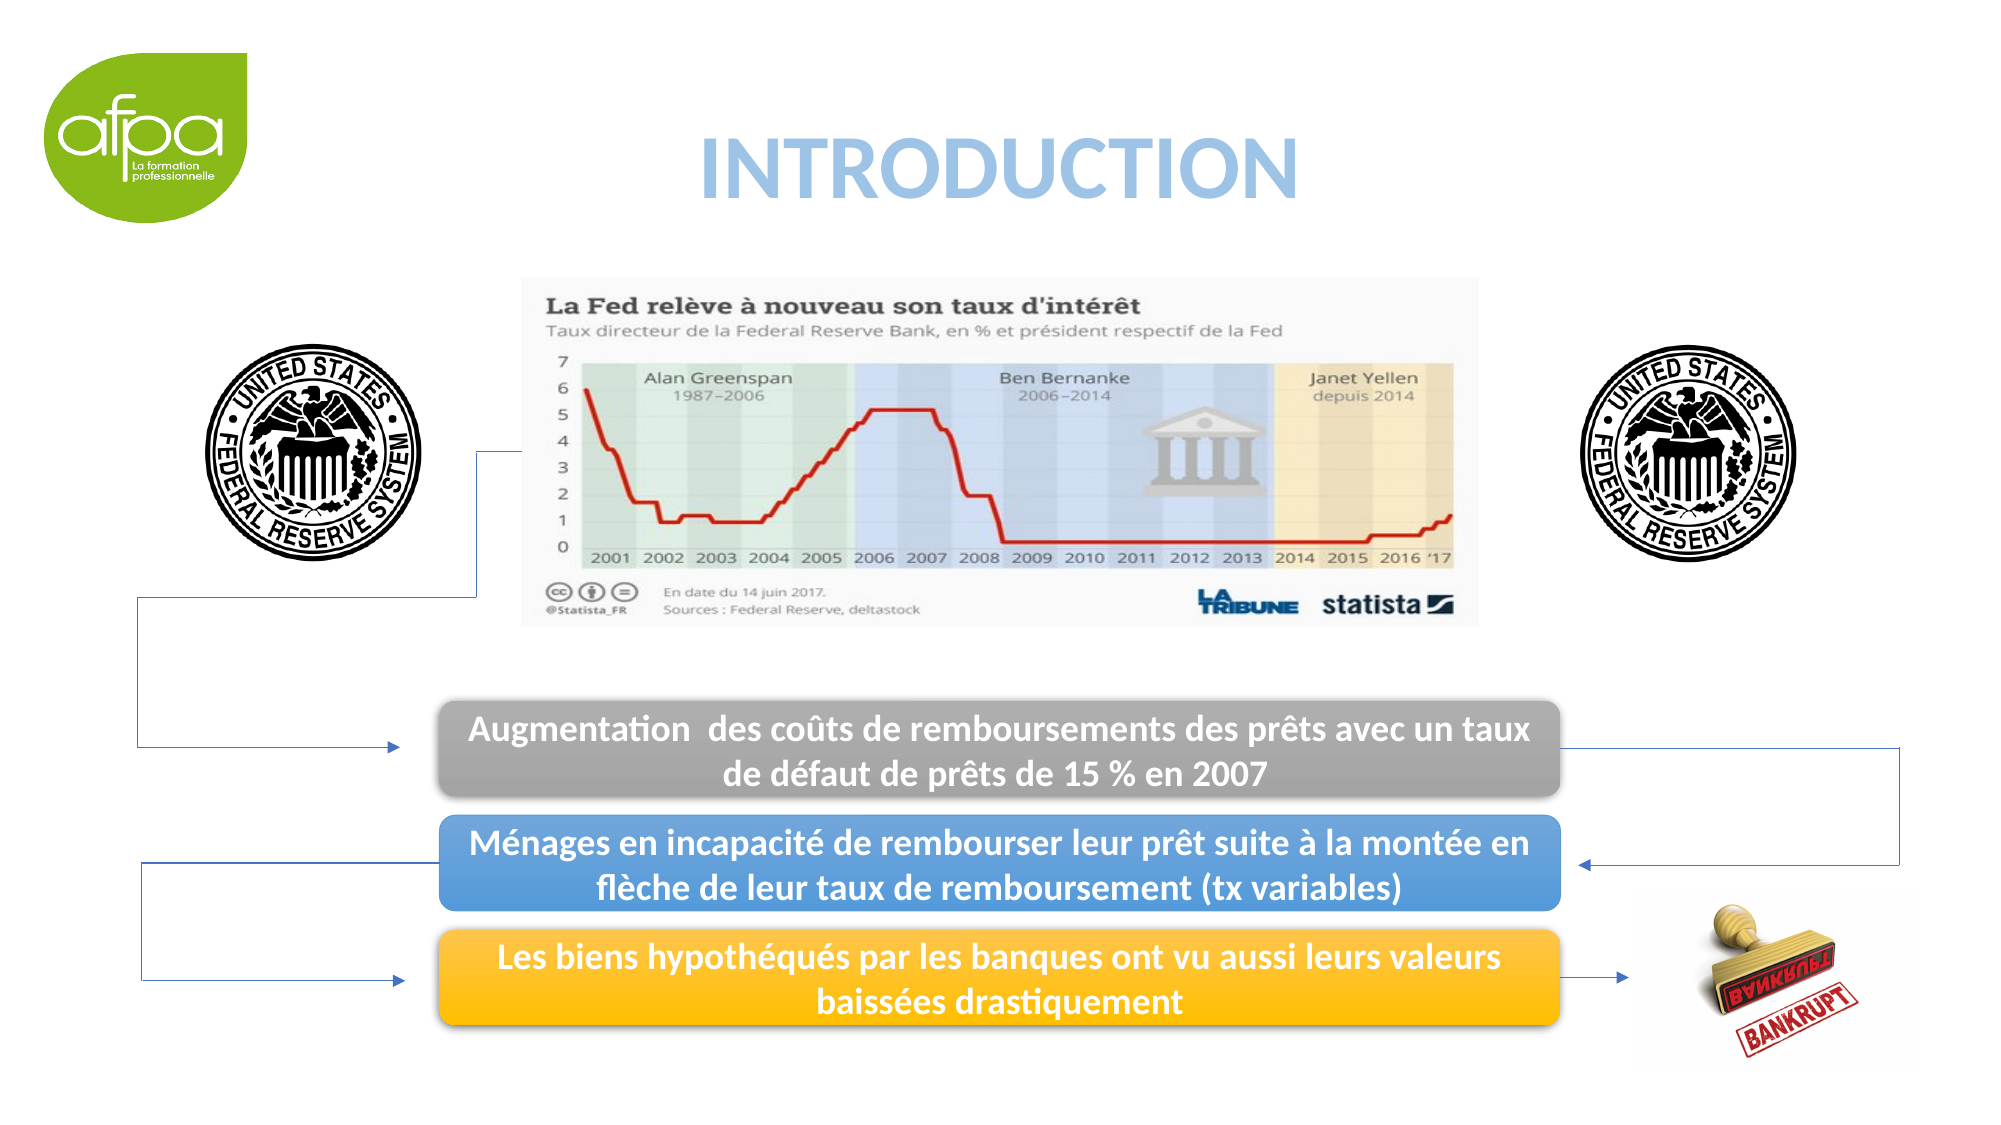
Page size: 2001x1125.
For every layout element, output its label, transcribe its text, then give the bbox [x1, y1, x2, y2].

text_box Augmentation des coûts de remboursements des prêts avec un taux de défaut de prêts de 15 % en 2007 [439, 700, 1561, 797]
picture [1578, 343, 1797, 563]
text_box Ménages en incapacité de rembourser leur prêt suite à la montée en flèche de leur taux de remboursement (tx variables) [438, 814, 1562, 912]
picture [521, 277, 1479, 627]
picture [42, 51, 250, 224]
picture [202, 342, 422, 562]
text_box Les biens hypothéqués par les banques ont vu aussi leurs valeurs baissées drastiquement [439, 929, 1561, 1026]
title INTRODUCTION [137, 59, 1863, 278]
picture [1633, 888, 1918, 1074]
